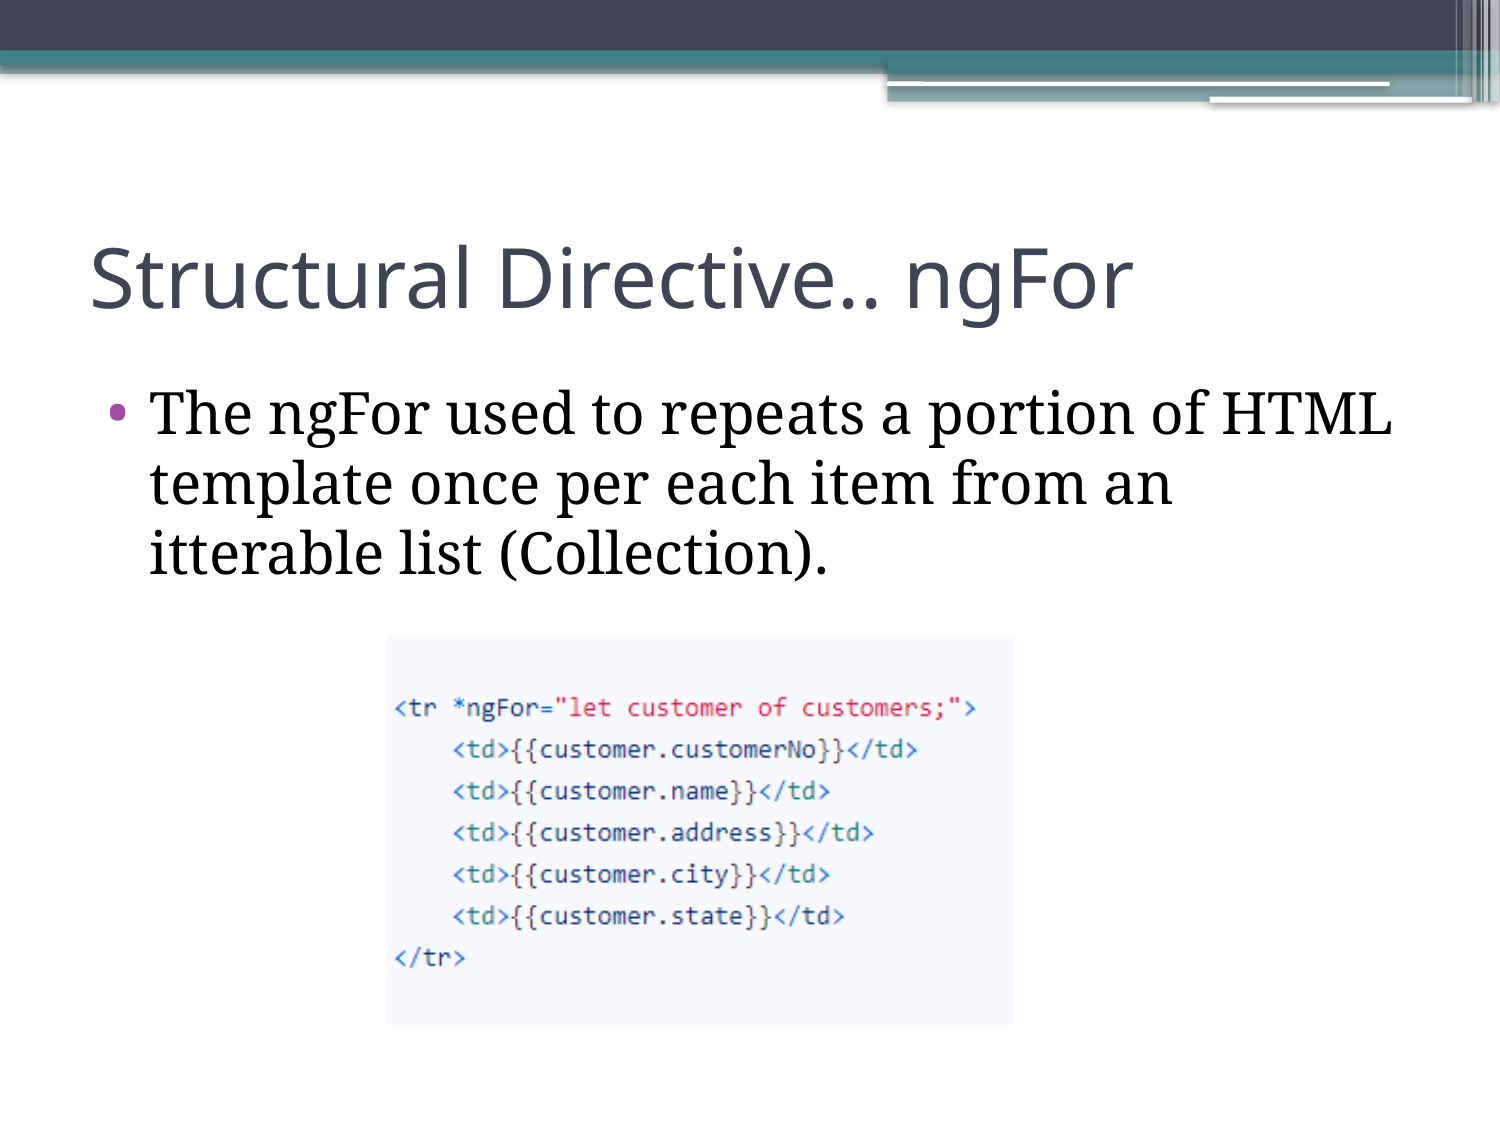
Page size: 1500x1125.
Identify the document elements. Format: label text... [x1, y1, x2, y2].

picture [387, 637, 1014, 1026]
list The ngFor used to repeats a portion of HTML template once per each item from an itterable list (Collection). [75, 368, 1425, 1079]
title Structural Directive.. ngFor [75, 187, 1425, 363]
